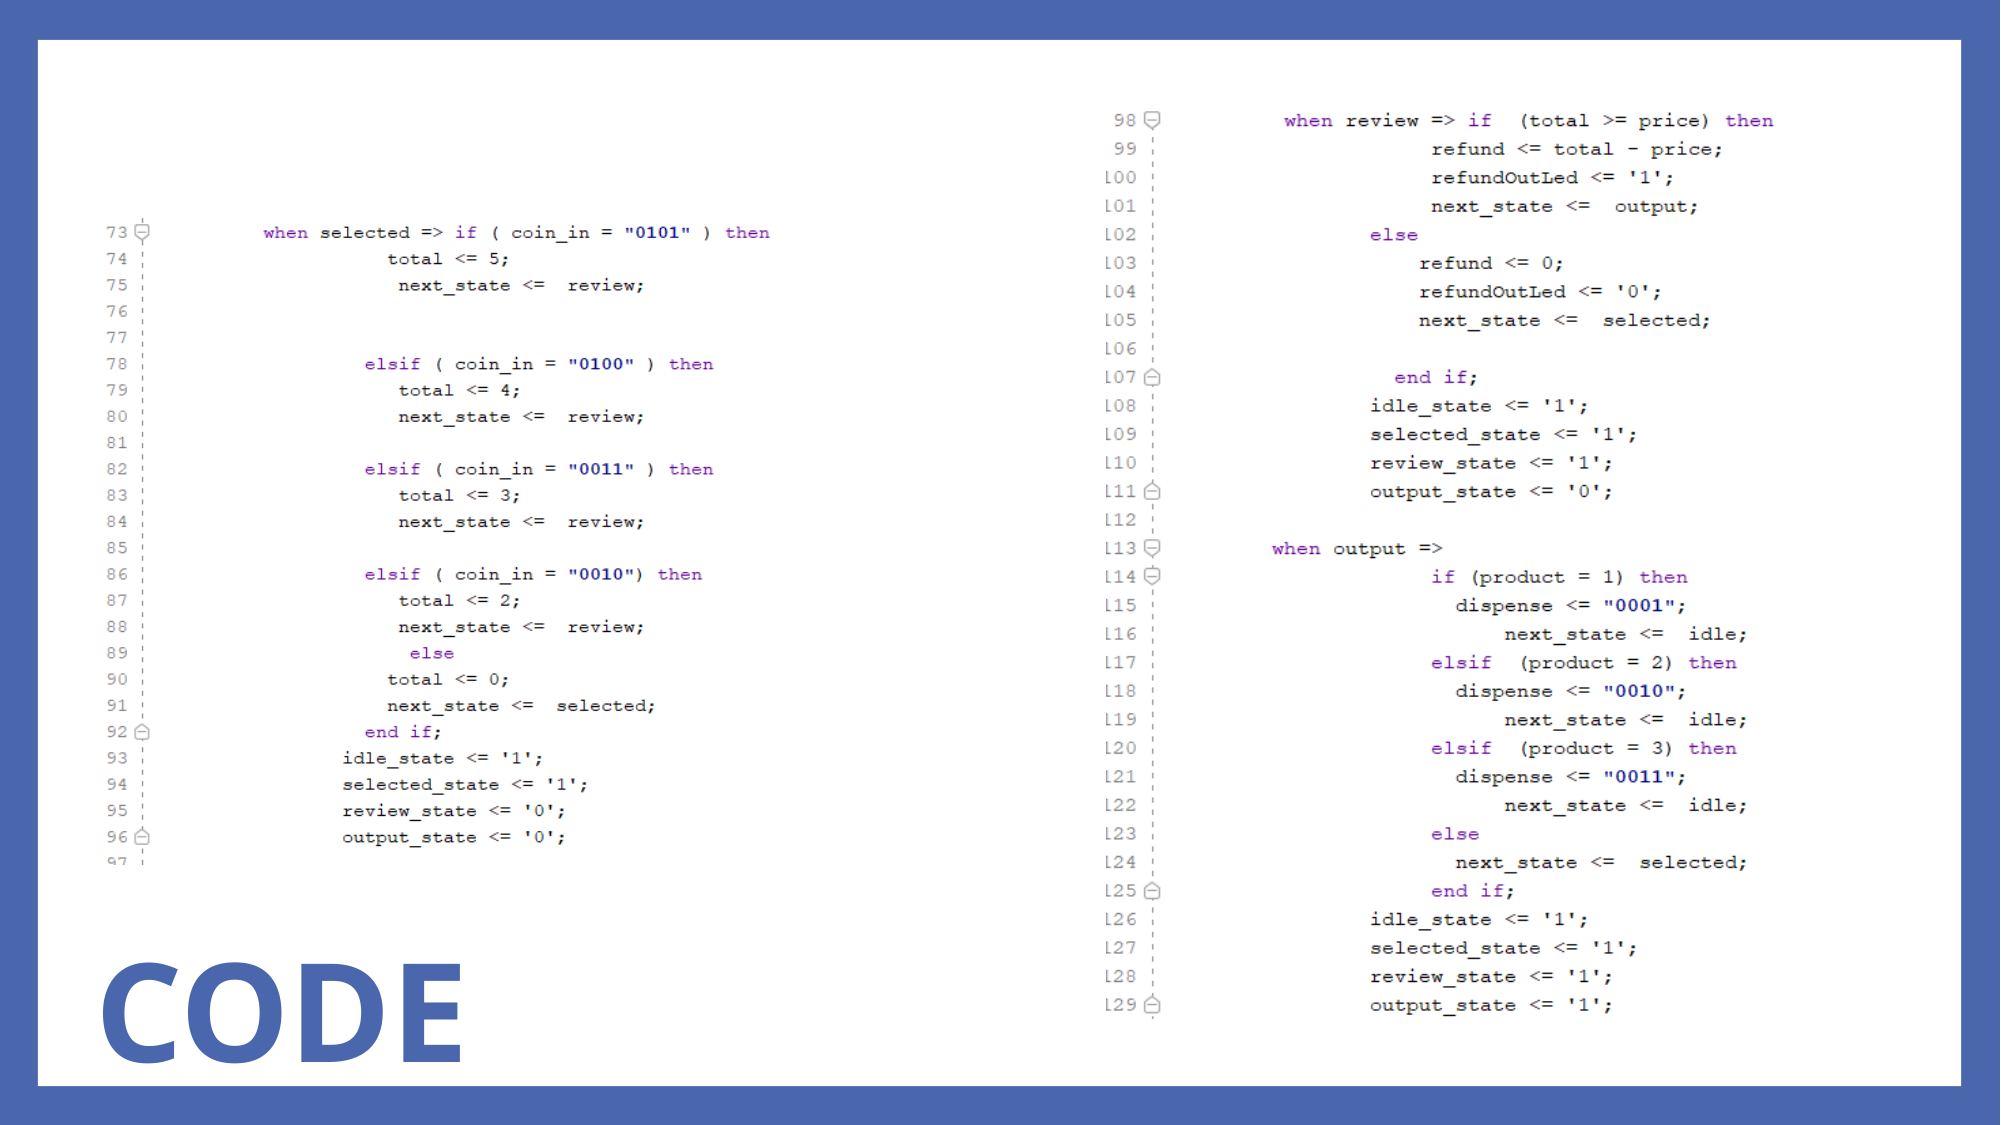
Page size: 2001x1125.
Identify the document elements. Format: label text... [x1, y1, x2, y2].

picture [1106, 105, 1857, 1020]
text_box CODE [0, 906, 564, 1098]
picture [96, 218, 939, 865]
